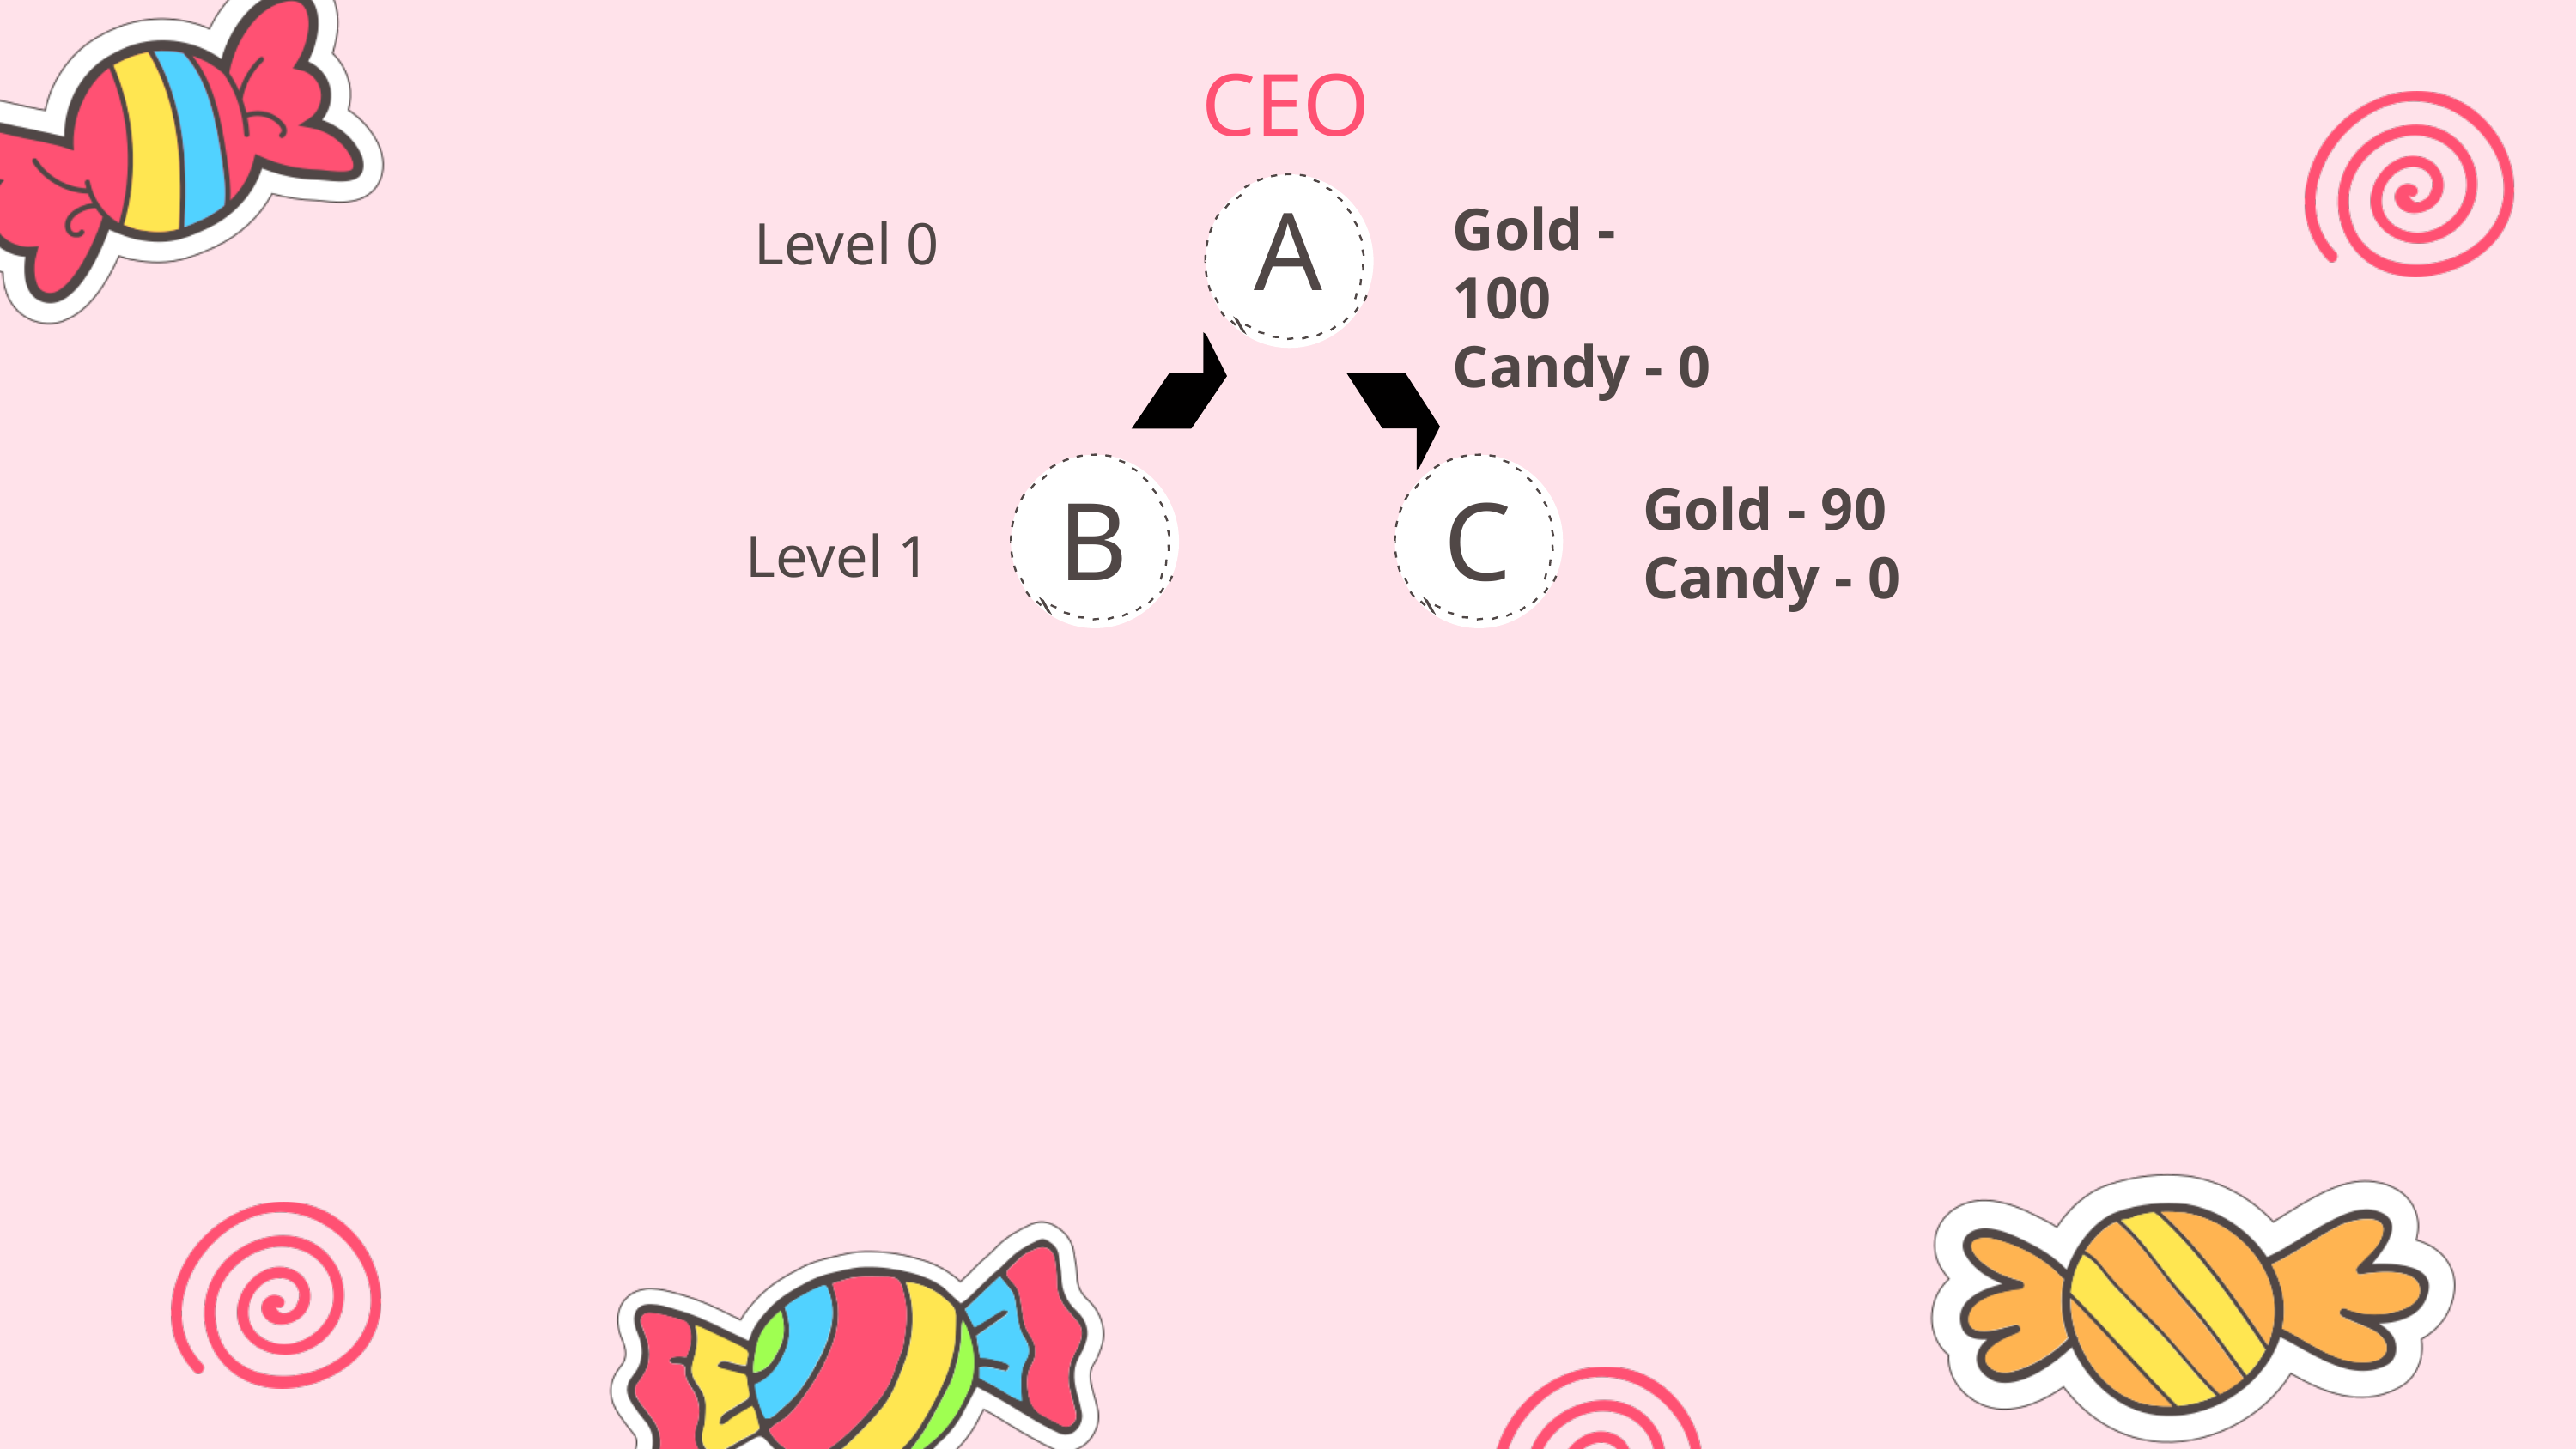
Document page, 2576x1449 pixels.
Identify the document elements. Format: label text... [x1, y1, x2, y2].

text_box CEO [1201, 50, 1375, 154]
text_box Gold - 90 Candy - 0 [1643, 473, 1911, 611]
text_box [1009, 453, 1181, 630]
text_box Gold - 100 Candy - 0 [1452, 192, 1722, 399]
text_box [583, 1187, 1134, 1449]
text_box [1336, 332, 1453, 452]
text_box [2284, 91, 2533, 277]
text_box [1204, 173, 1376, 349]
text_box Level 0 [671, 207, 940, 276]
text_box [1473, 1367, 1722, 1449]
text_box [0, 0, 407, 349]
text_box [1120, 329, 1240, 452]
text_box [1394, 453, 1564, 630]
text_box [151, 1202, 400, 1389]
text_box Level 1 [662, 519, 931, 589]
text_box [1911, 1126, 2470, 1449]
